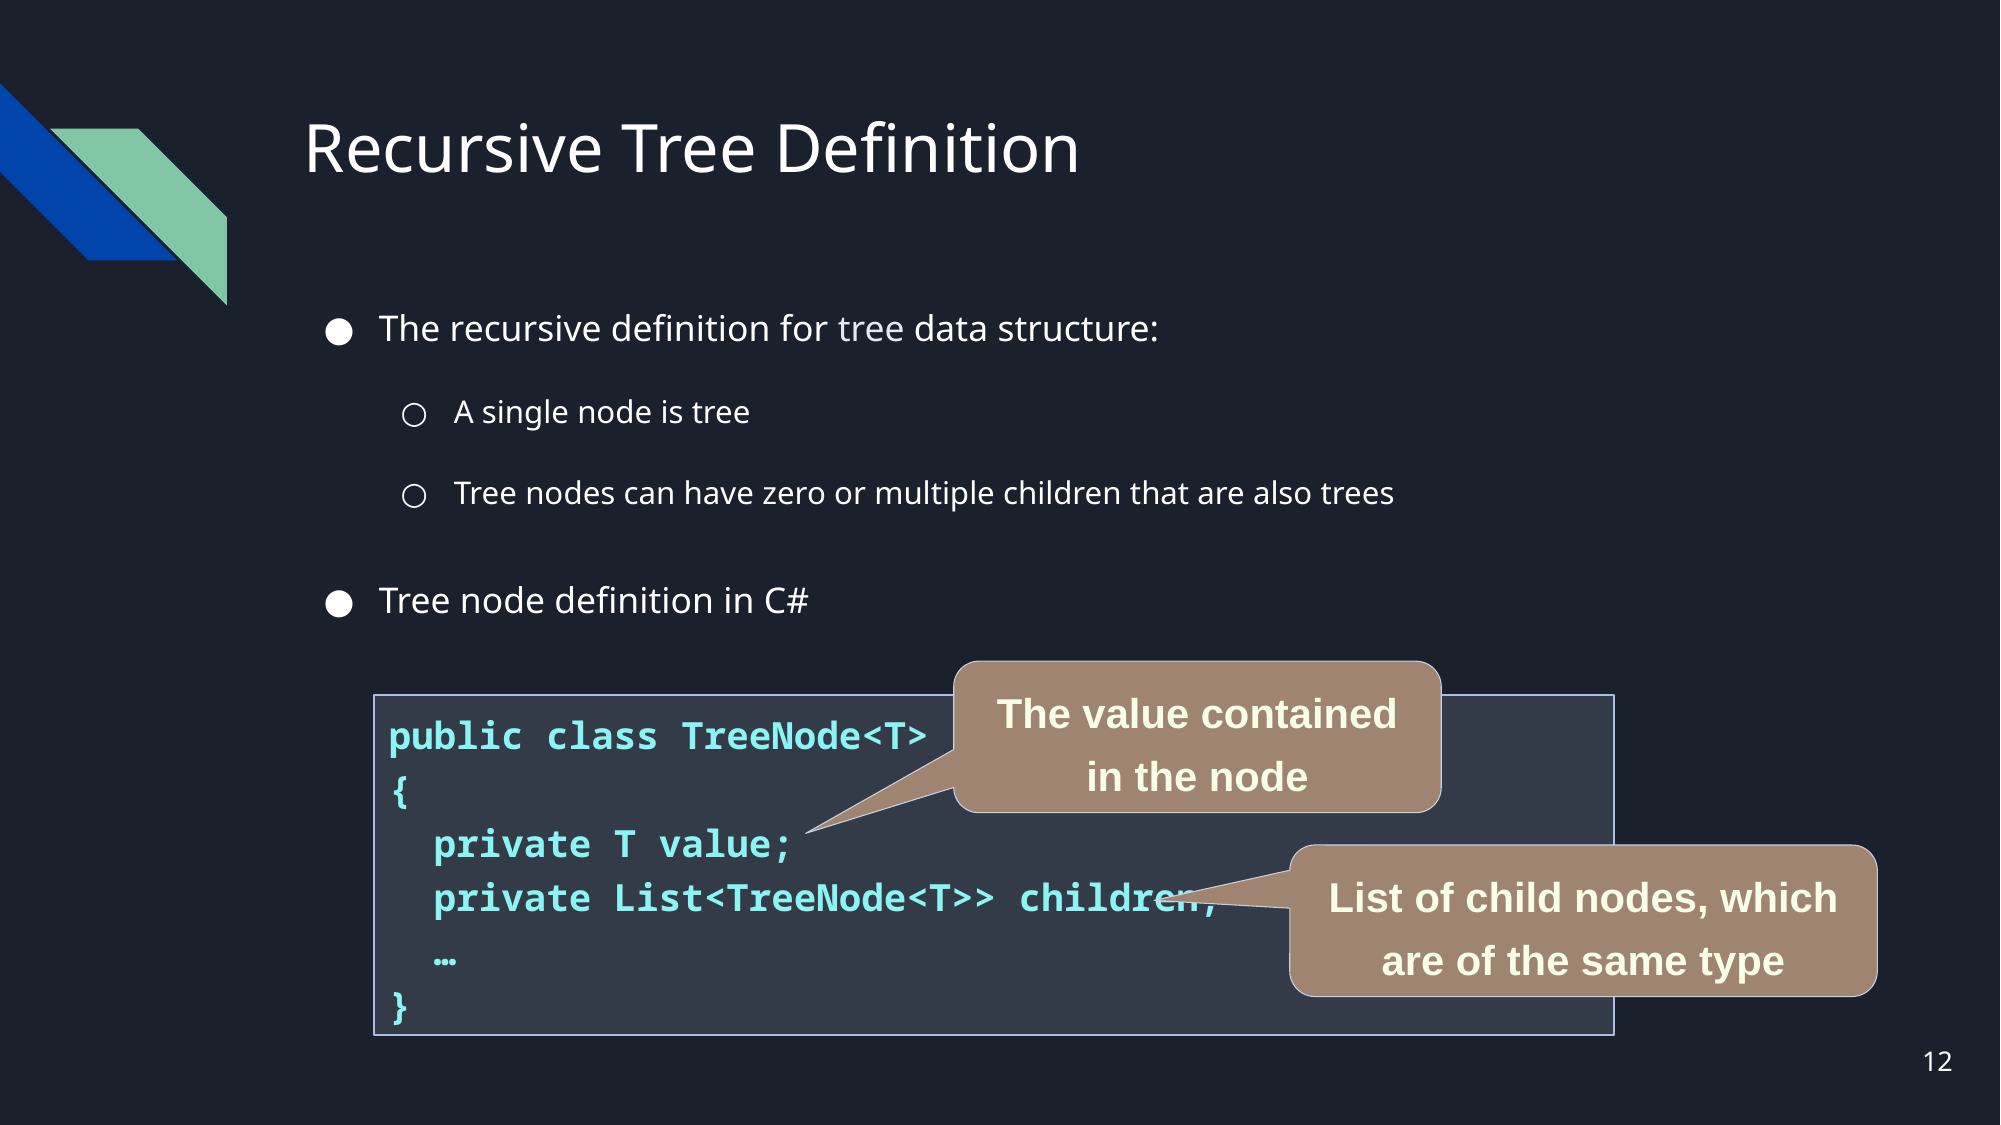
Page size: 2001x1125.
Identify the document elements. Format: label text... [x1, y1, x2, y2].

text_box public class TreeNode<T> { private T value; private List<TreeNode<T>> children; … } [374, 695, 1615, 1035]
list The recursive definition for tree data structure: A single node is tree Tree nodes can have zero or multiple children that are also trees Tree node definition in C# [283, 286, 1824, 980]
title Recursive Tree Definition [283, 86, 1824, 286]
text_box List of child nodes, which are of the same type [1154, 844, 1878, 997]
text_box The value contained in the node [805, 661, 1442, 834]
slide_number 12 [1853, 1019, 1974, 1106]
